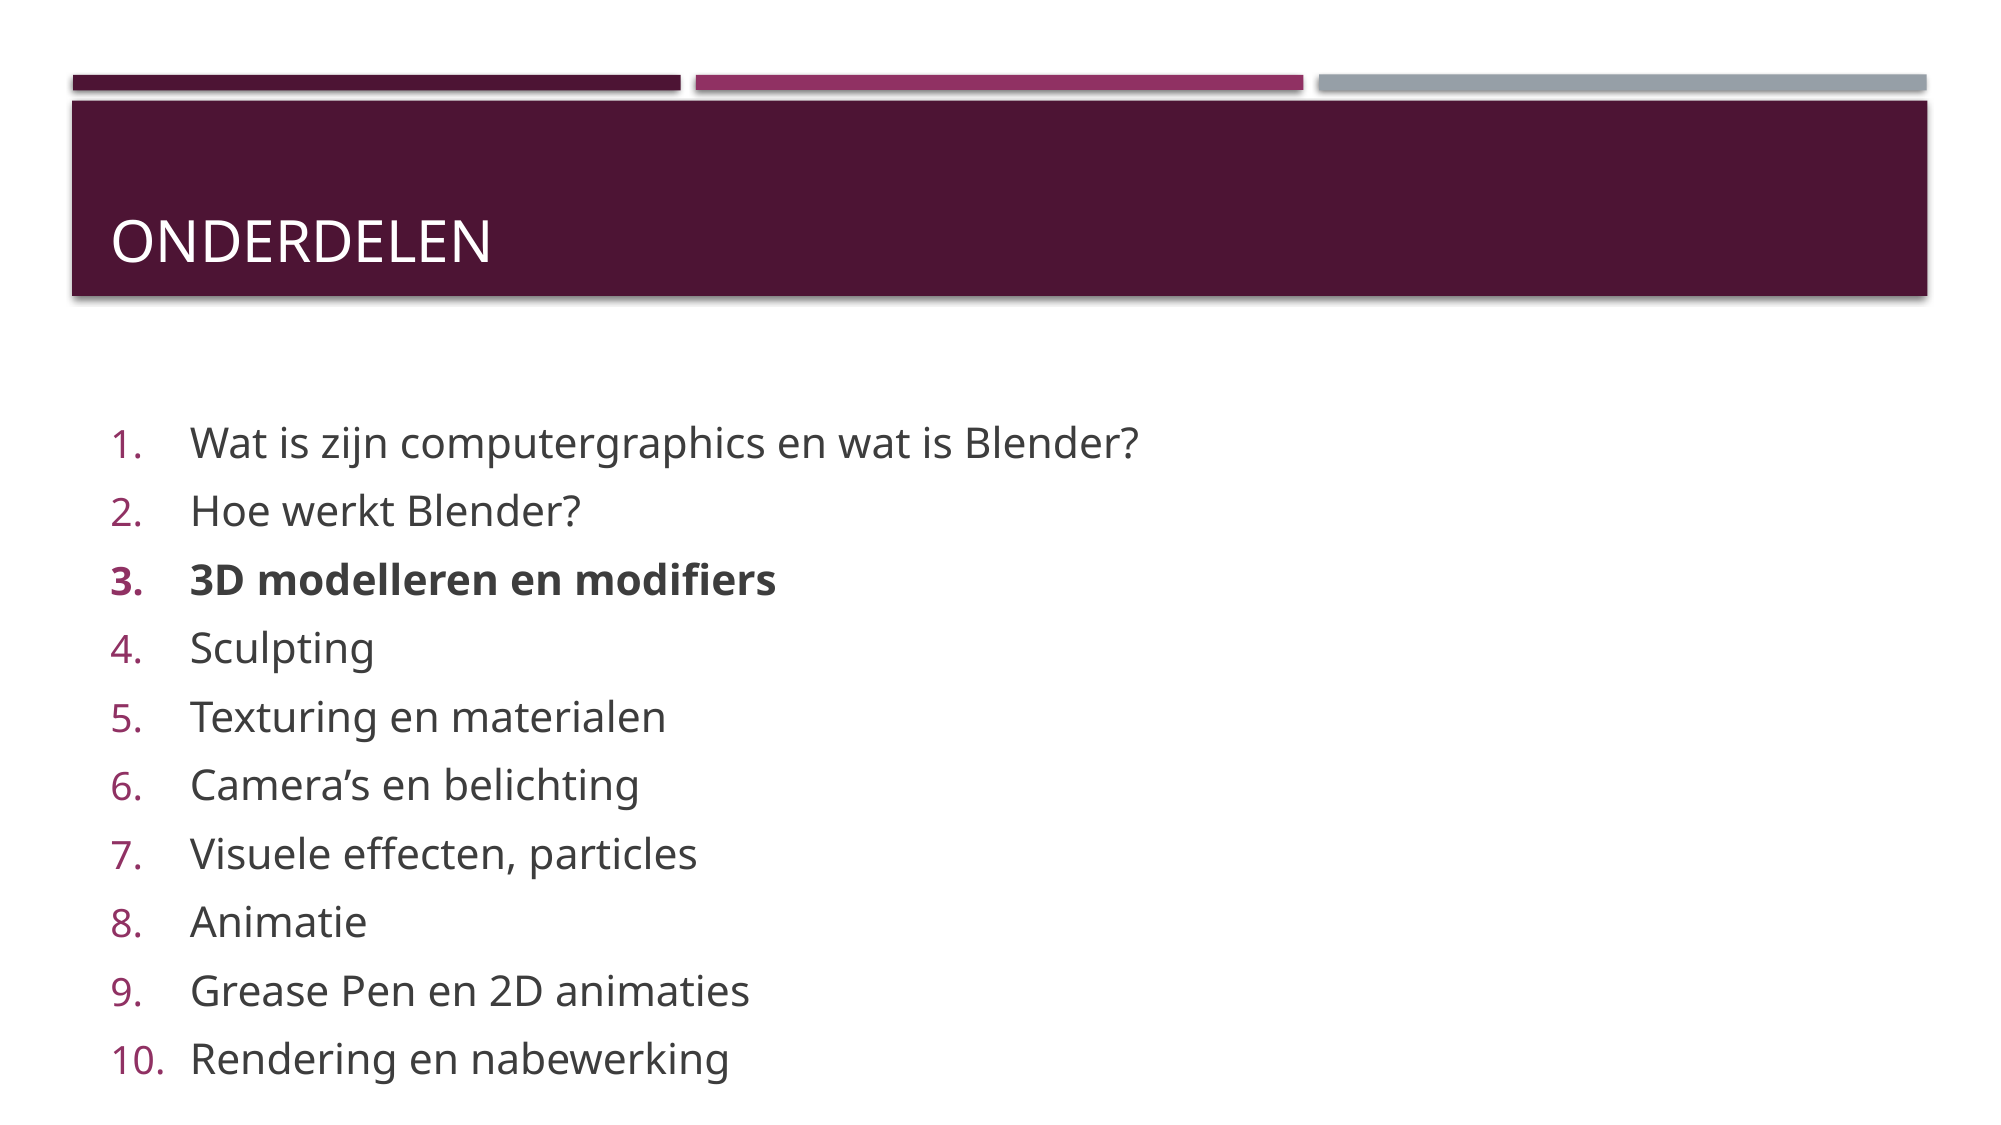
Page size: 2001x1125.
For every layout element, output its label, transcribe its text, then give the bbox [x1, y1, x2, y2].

title Onderdelen [95, 115, 1905, 282]
list Wat is zijn computergraphics en wat is Blender? Hoe werkt Blender? 3D modelleren en modifiers Sculpting Texturing en materialen Camera’s en belichting Visuele effecten, particles Animatie Grease Pen en 2D animaties Rendering en nabewerking [95, 357, 1905, 1099]
